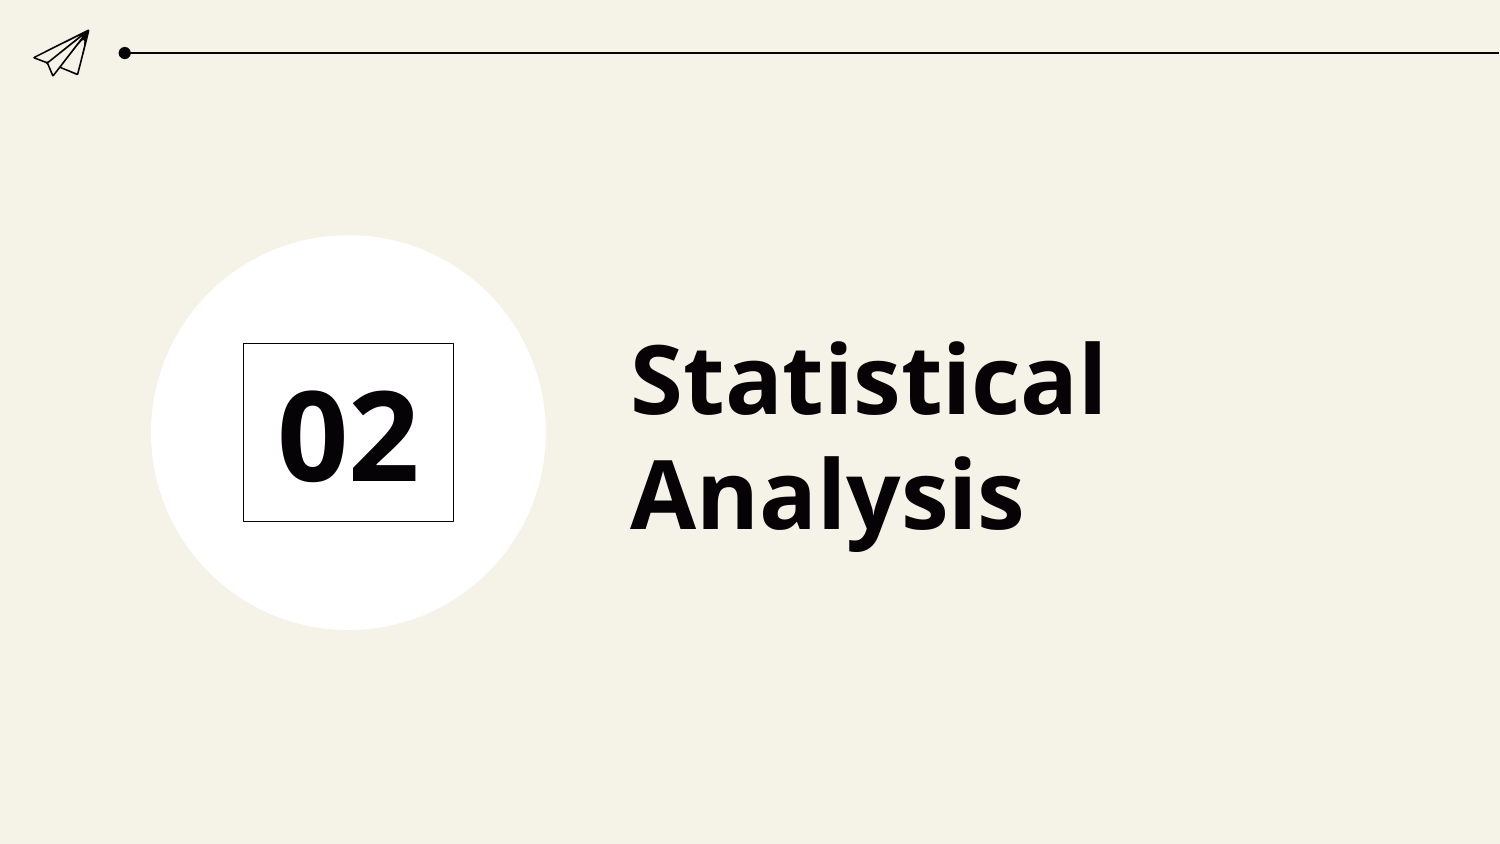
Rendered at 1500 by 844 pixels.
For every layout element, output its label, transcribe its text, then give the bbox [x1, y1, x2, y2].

title 02 [243, 343, 454, 522]
title Statistical Analysis [615, 303, 1357, 564]
text_box [151, 235, 546, 631]
